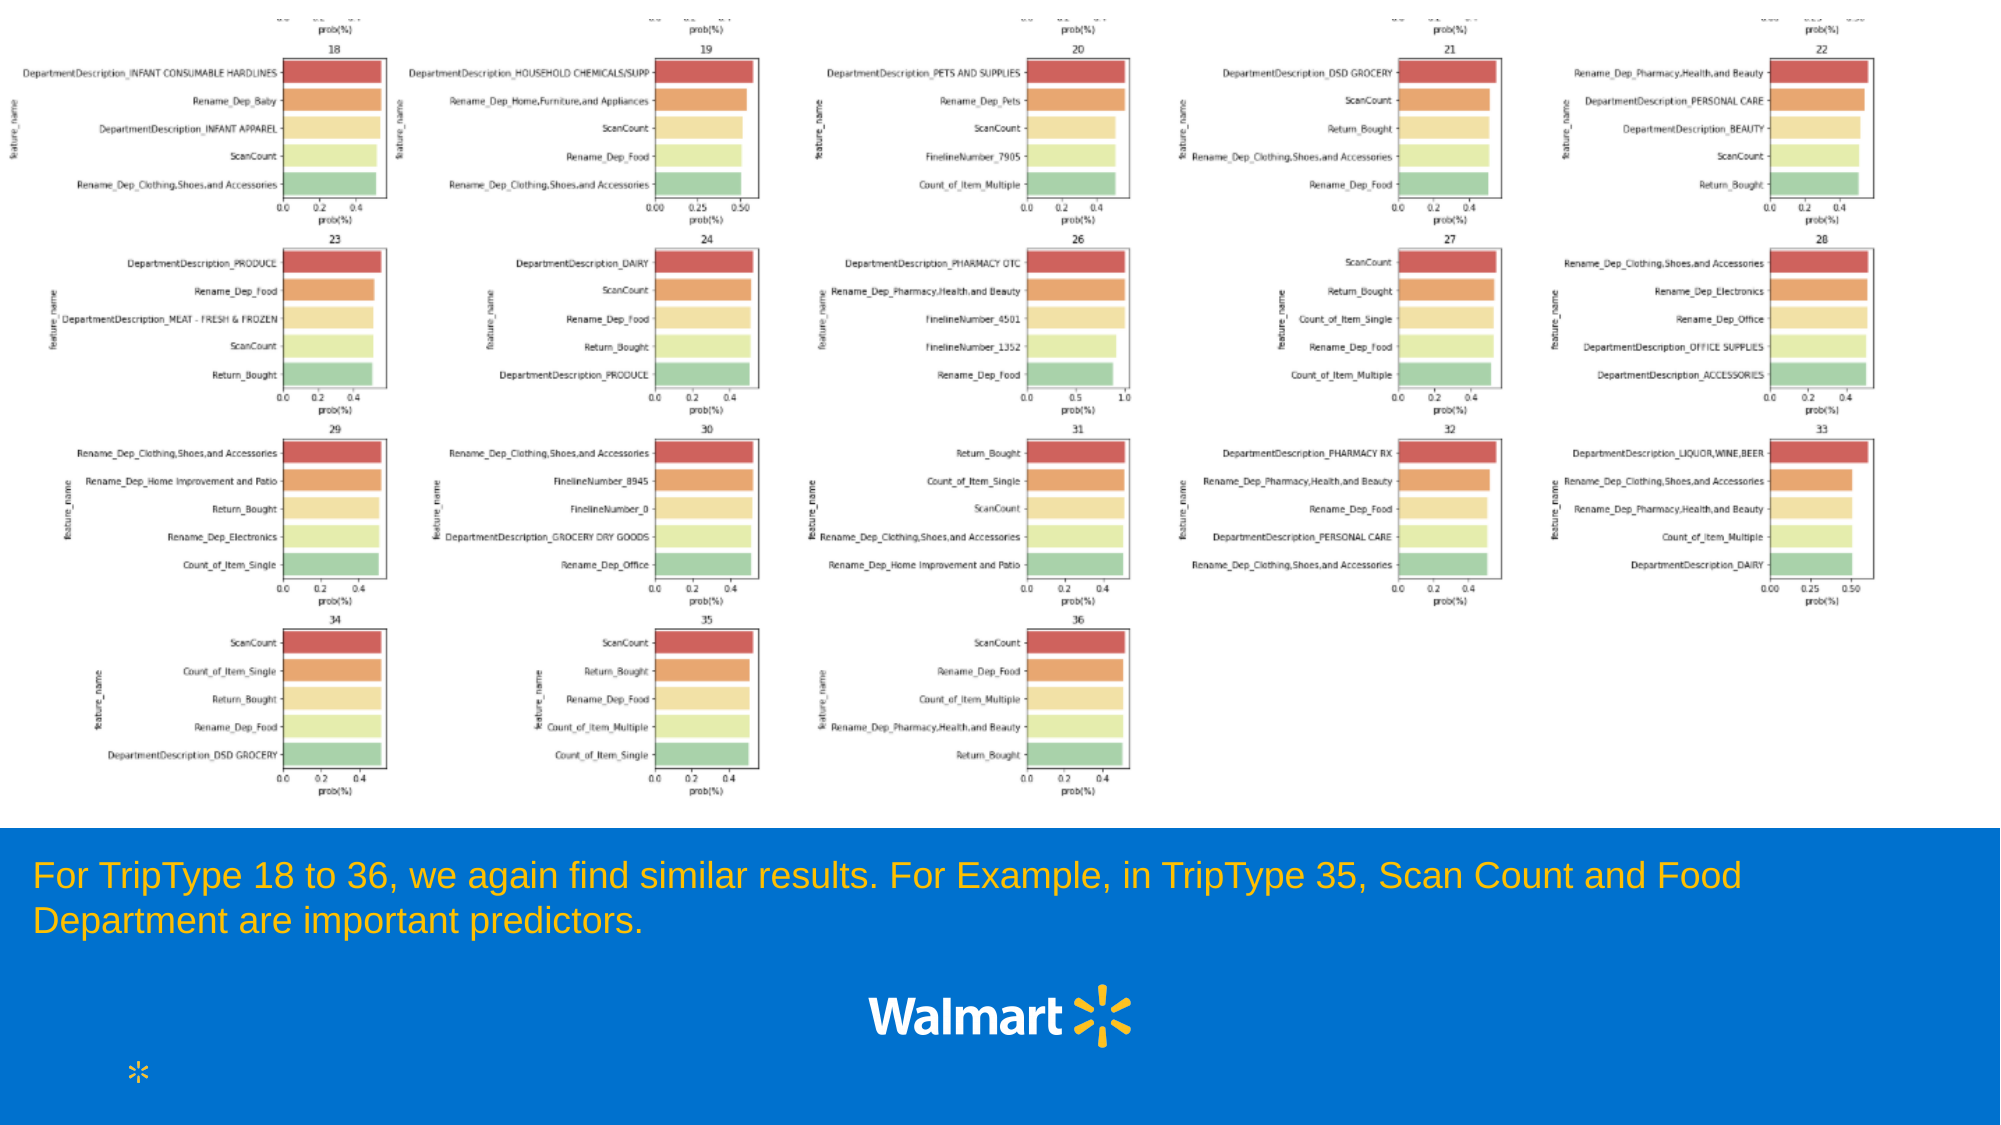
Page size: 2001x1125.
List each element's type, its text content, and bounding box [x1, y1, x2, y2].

picture [0, 19, 2000, 828]
text_box For TripType 18 to 36, we again find similar results. For Example, in TripType 35, Scan Count and Food Department are important predictors. [17, 844, 1895, 949]
picture [847, 963, 1152, 1069]
picture [126, 1058, 151, 1086]
